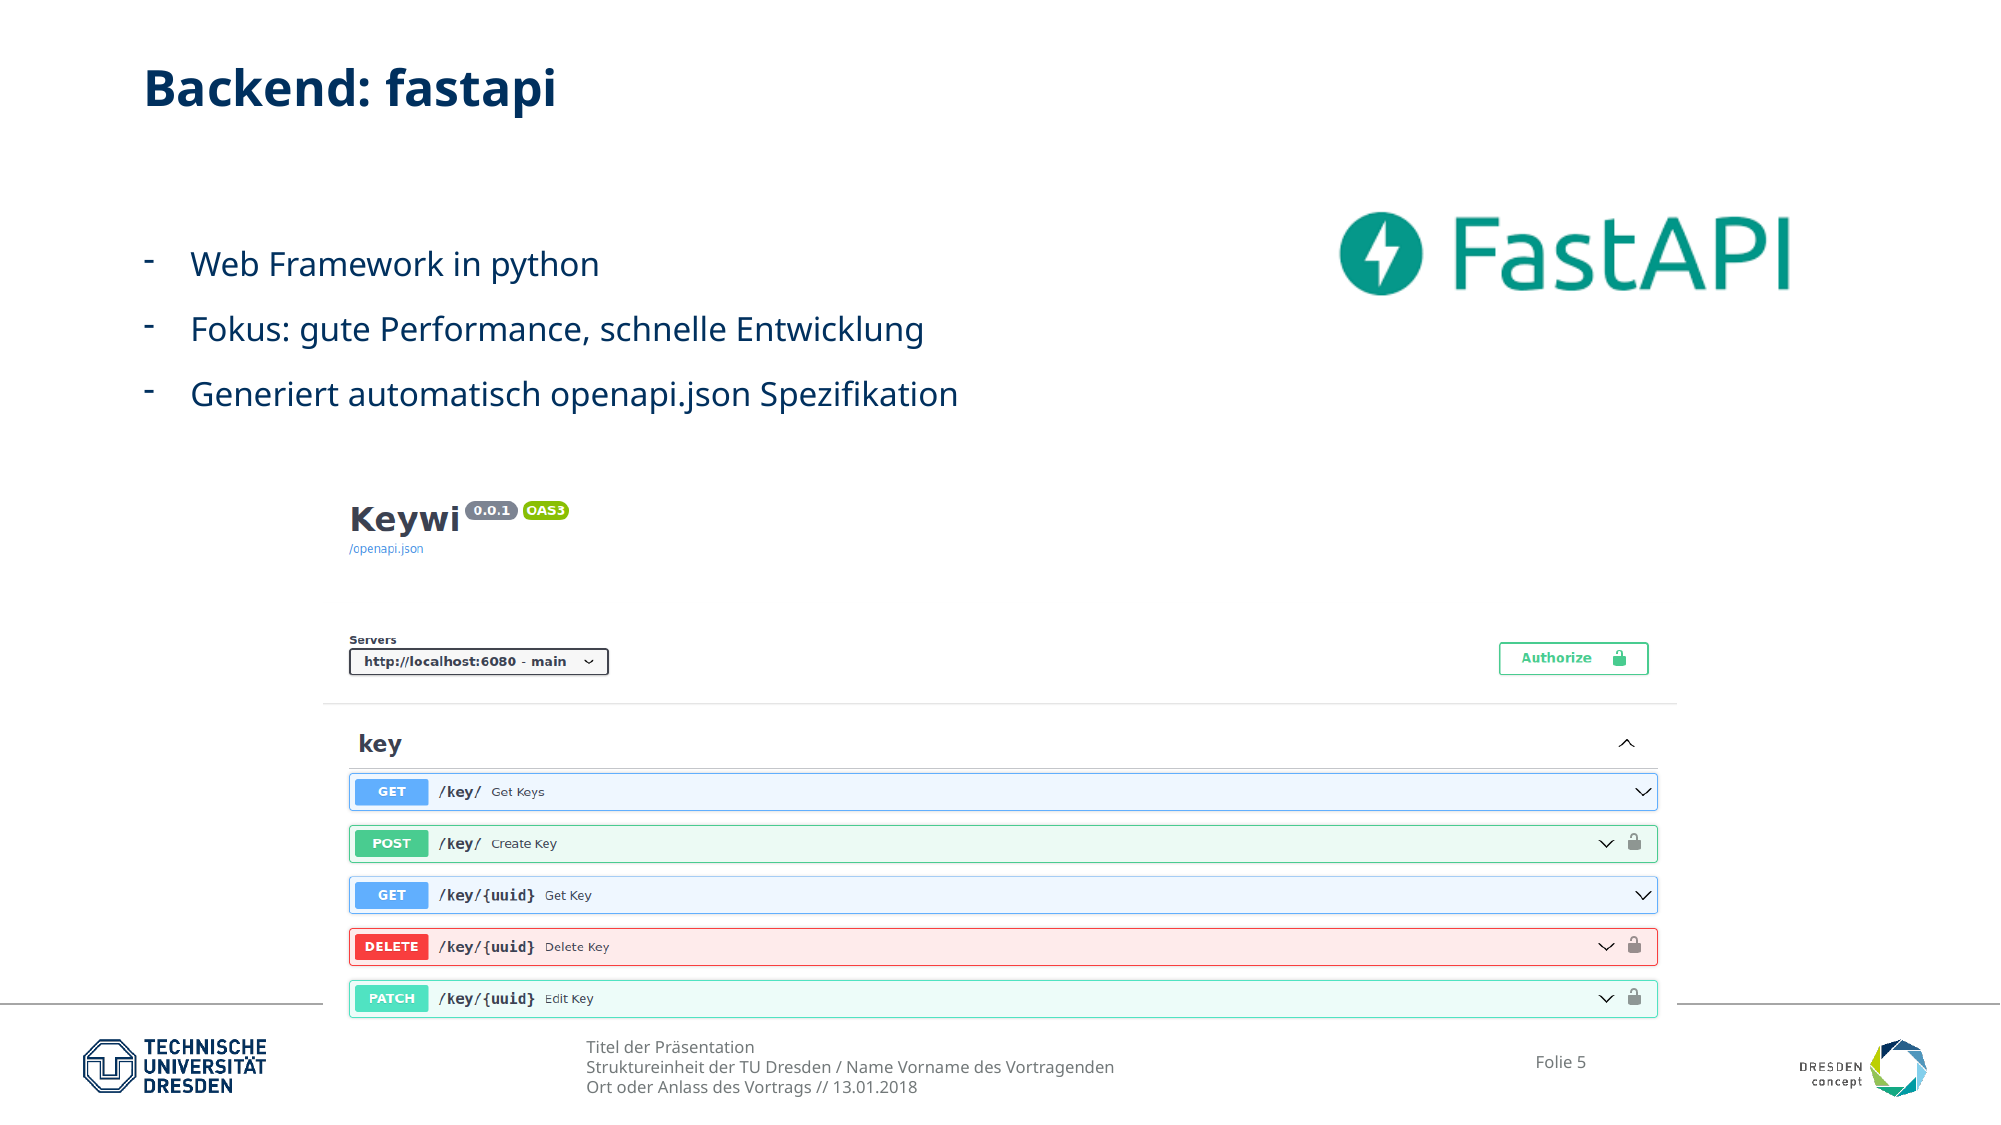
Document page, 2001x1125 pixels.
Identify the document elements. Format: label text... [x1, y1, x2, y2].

picture [1272, 148, 1857, 360]
title Backend: fastapi [143, 56, 1880, 169]
list Web Framework in python Fokus: gute Performance, schnelle Entwicklung Generiert automatisch openapi.json Spezifikation [143, 243, 1880, 957]
picture [83, 1039, 266, 1093]
picture [1800, 1039, 1927, 1097]
picture [323, 496, 1677, 1031]
